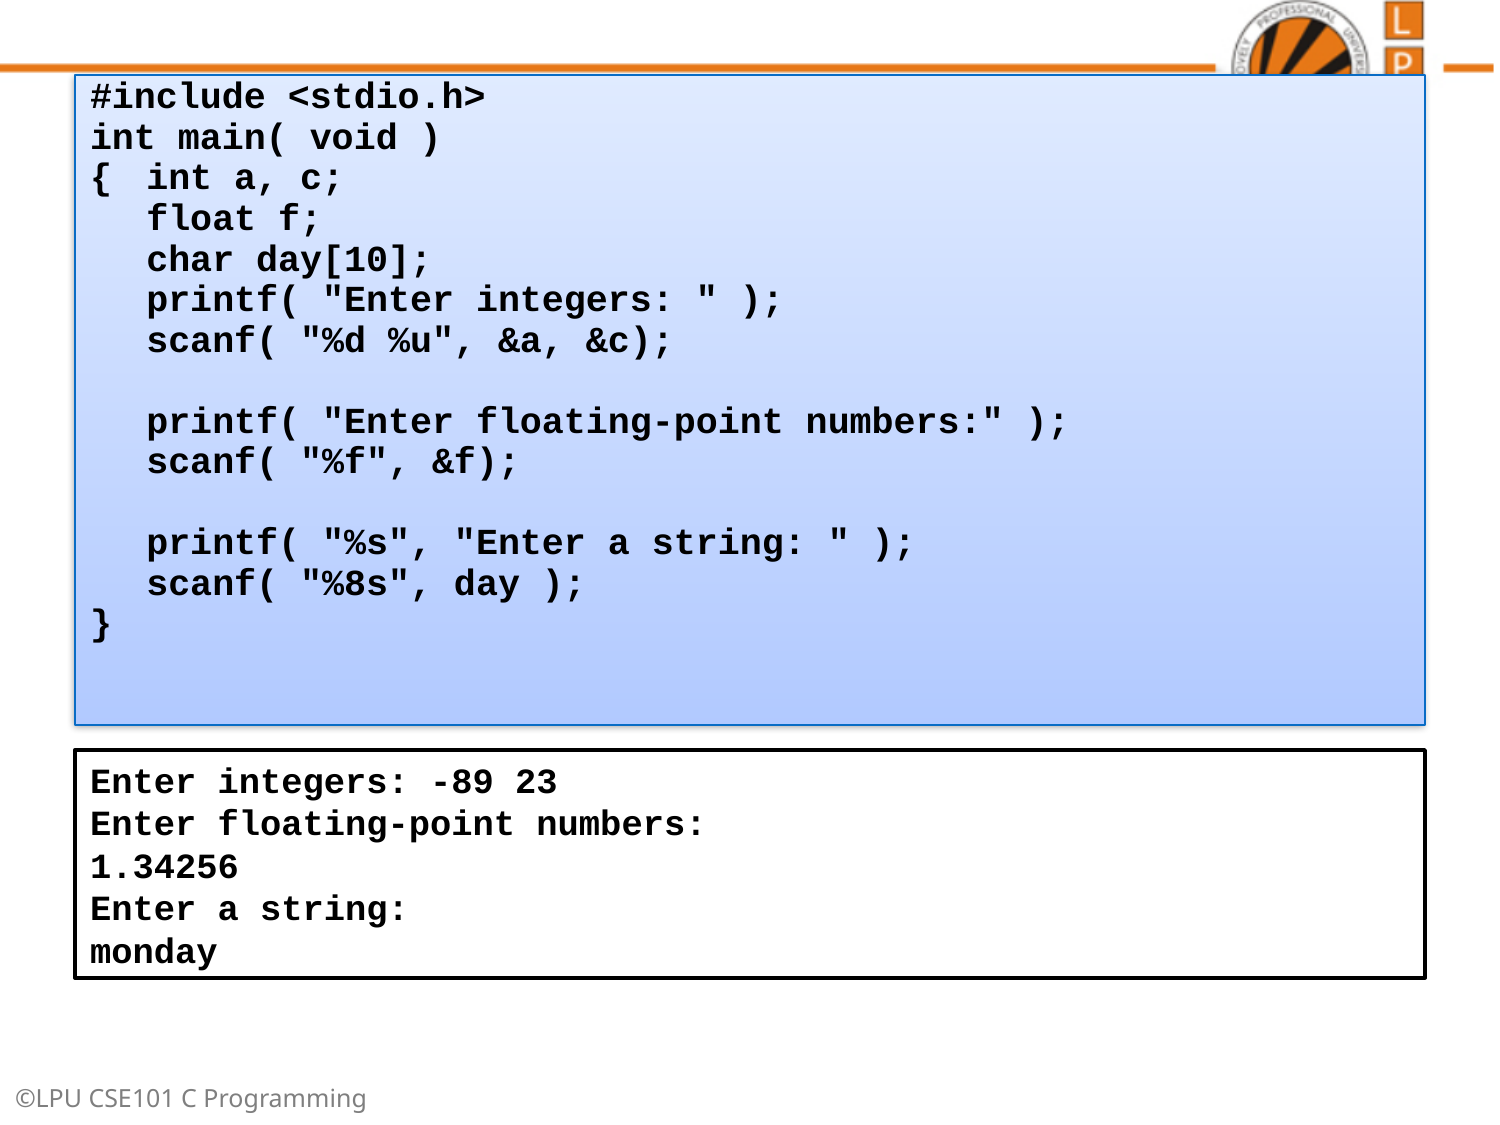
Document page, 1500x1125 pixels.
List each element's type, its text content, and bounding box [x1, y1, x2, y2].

list #include <stdio.h> int main( void ) { int a, c; float f; char day[10]; printf( "Enter integers: " ); scanf( "%d %u", &a, &c); printf( "Enter floating-point numbers:" ); scanf( "%f", &f); printf( "%s", "Enter a string: " ); scanf( "%8s", day ); } [75, 75, 1425, 725]
text_box Enter integers: -89 23 Enter floating-point numbers: 1.34256 Enter a string: monday [74, 750, 1425, 978]
picture [0, 0, 1497, 155]
